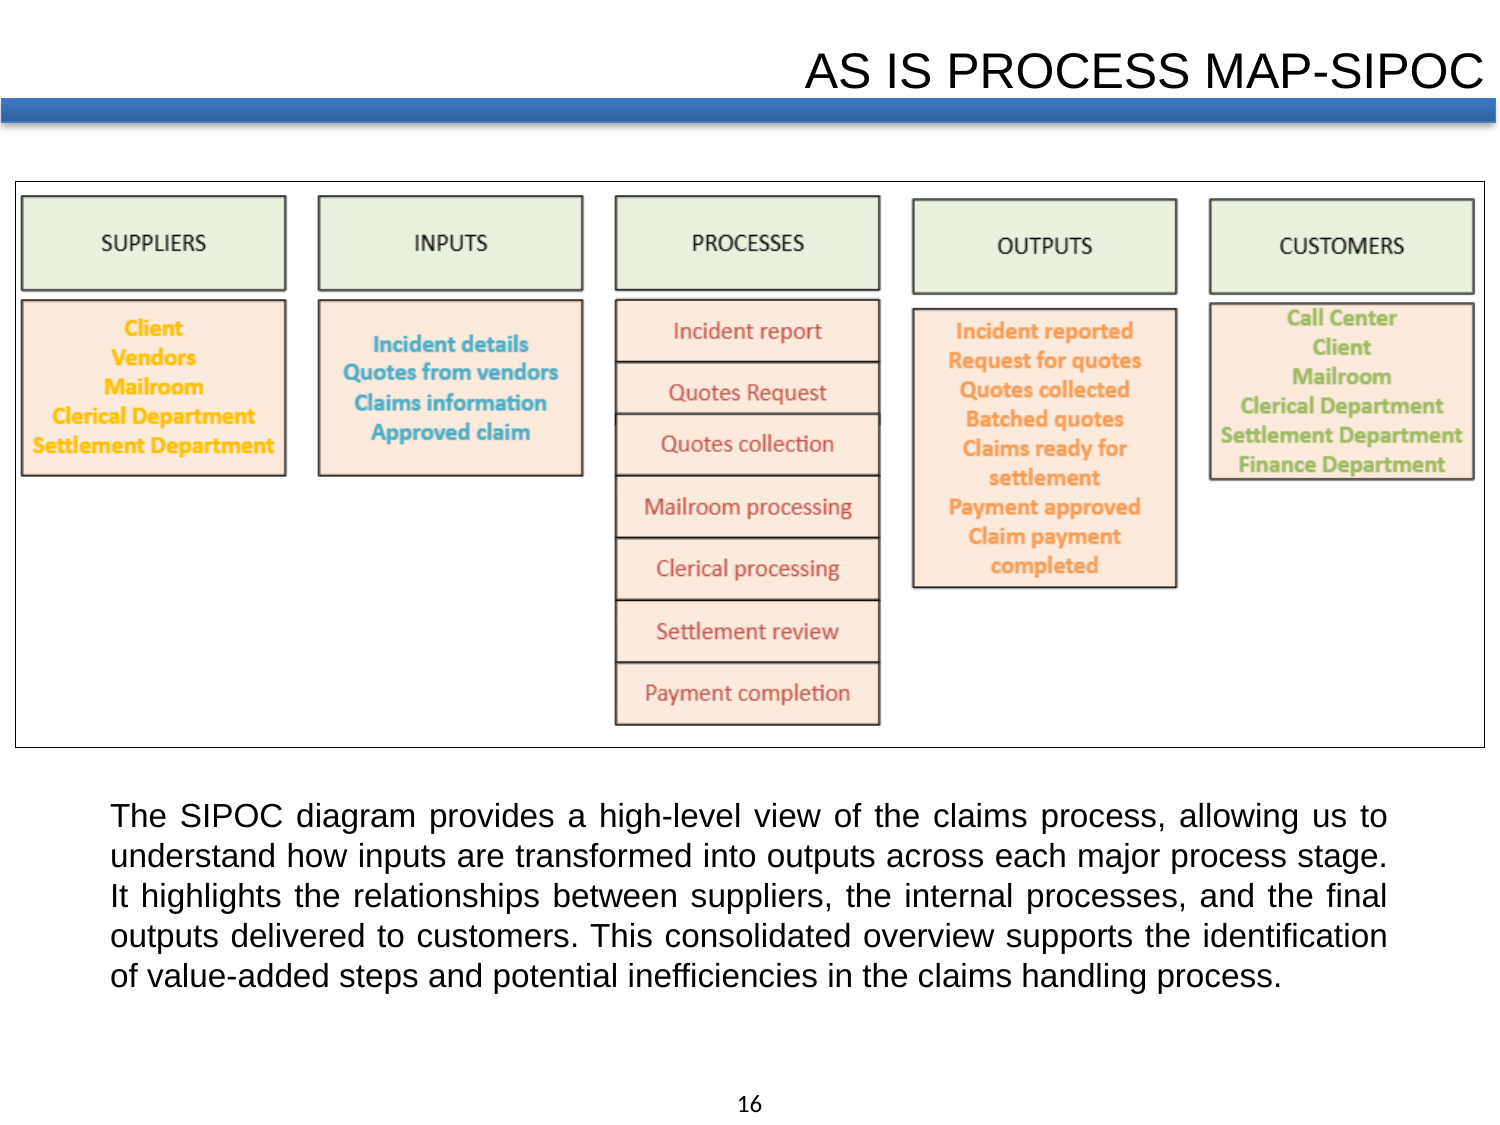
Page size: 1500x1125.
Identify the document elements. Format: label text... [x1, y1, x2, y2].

picture [15, 180, 1485, 749]
text_box The SIPOC diagram provides a high-level view of the claims process, allowing us to understand how inputs are transformed into outputs across each major process stage. It highlights the relationships between suppliers, the internal processes, and the final outputs delivered to customers. This consolidated overview supports the identification of value-added steps and potential inefficiencies in the claims handling process. [95, 786, 1405, 1002]
text_box AS IS PROCESS MAP-SIPOC [726, 30, 1500, 106]
